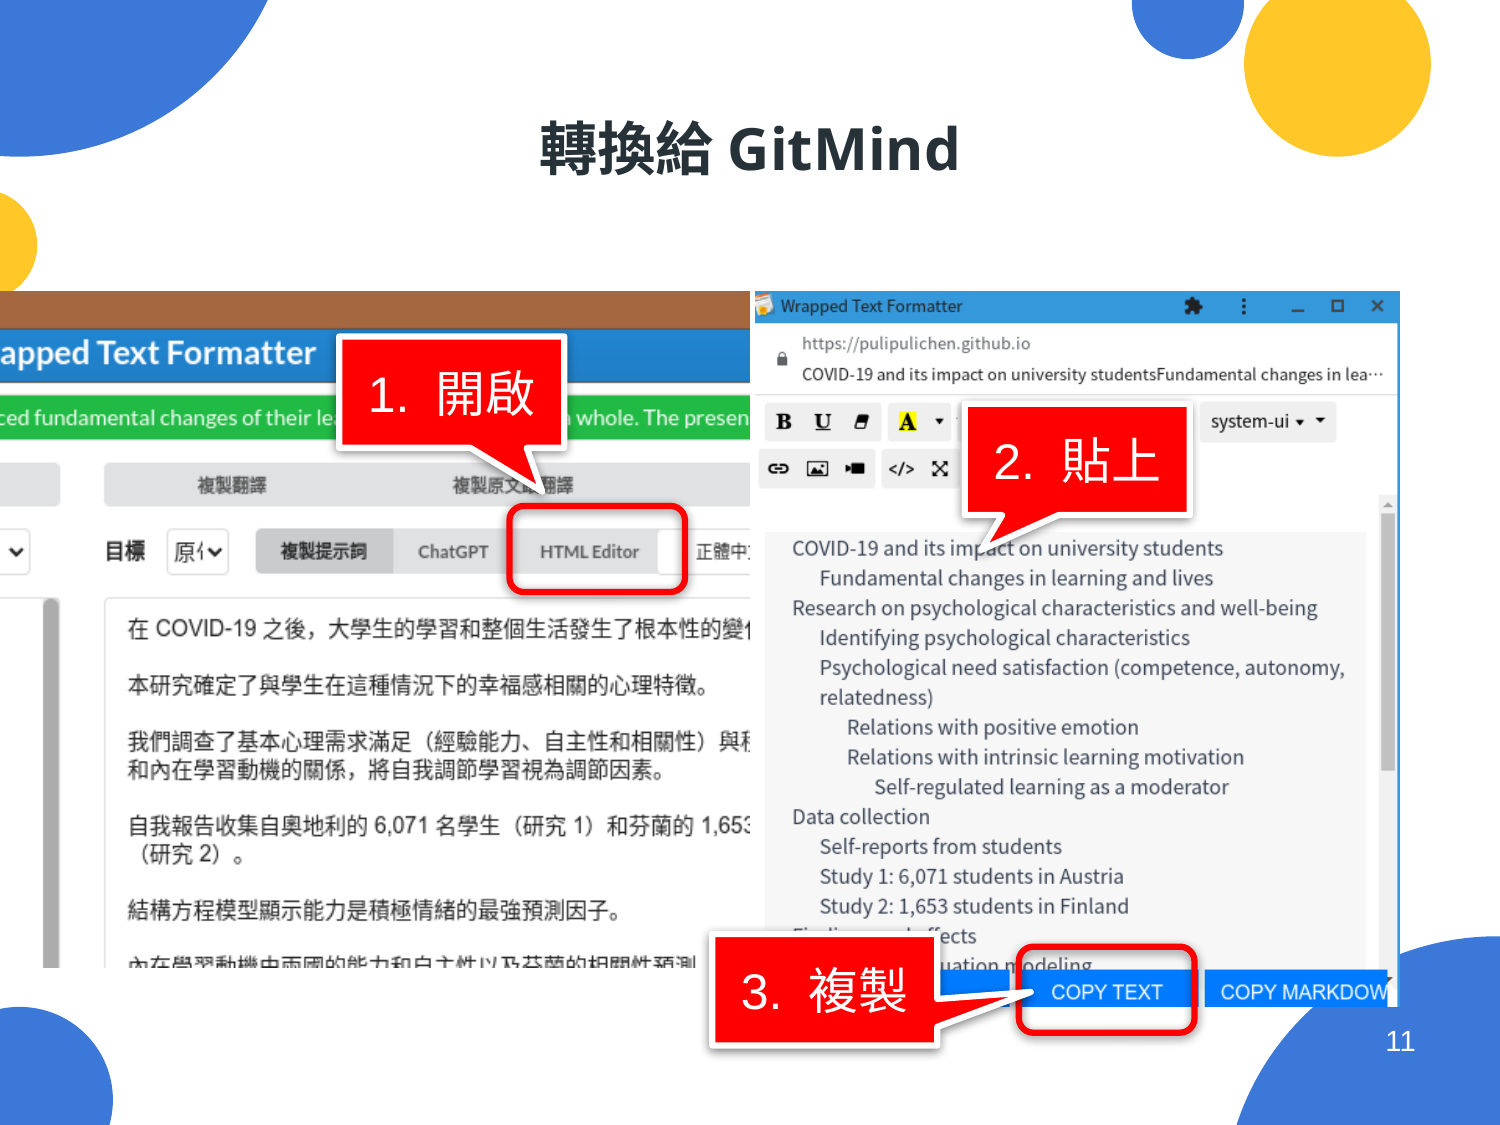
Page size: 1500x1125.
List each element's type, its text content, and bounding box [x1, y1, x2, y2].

title 轉換給GitMind [118, 97, 1382, 223]
picture [754, 291, 1400, 1008]
text_box 3. 複製 [712, 976, 970, 1046]
text_box [1018, 1015, 1195, 1033]
slide_number ‹#› [1370, 1006, 1461, 1093]
picture [0, 291, 751, 969]
